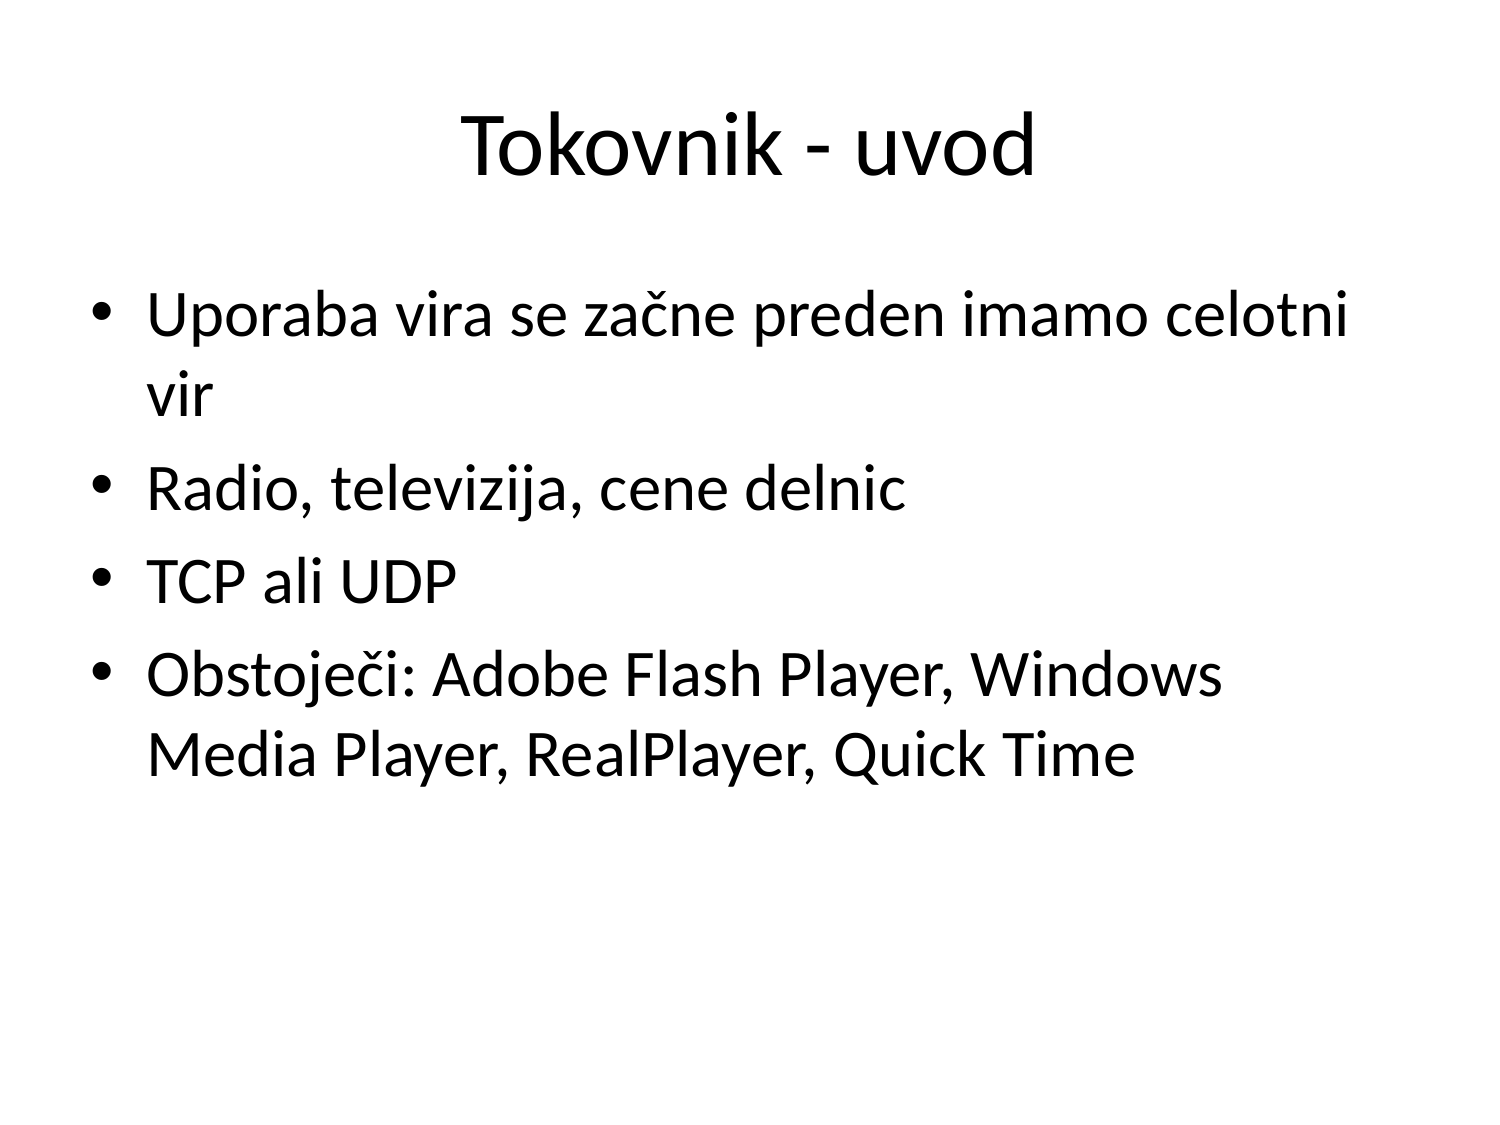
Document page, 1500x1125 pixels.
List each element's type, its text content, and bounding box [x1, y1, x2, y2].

list Uporaba vira se začne preden imamo celotni vir Radio, televizija, cene delnic TCP ali UDP Obstoječi: Adobe Flash Player, Windows Media Player, RealPlayer, Quick Time [75, 262, 1425, 1005]
title Tokovnik - uvod [75, 45, 1425, 233]
